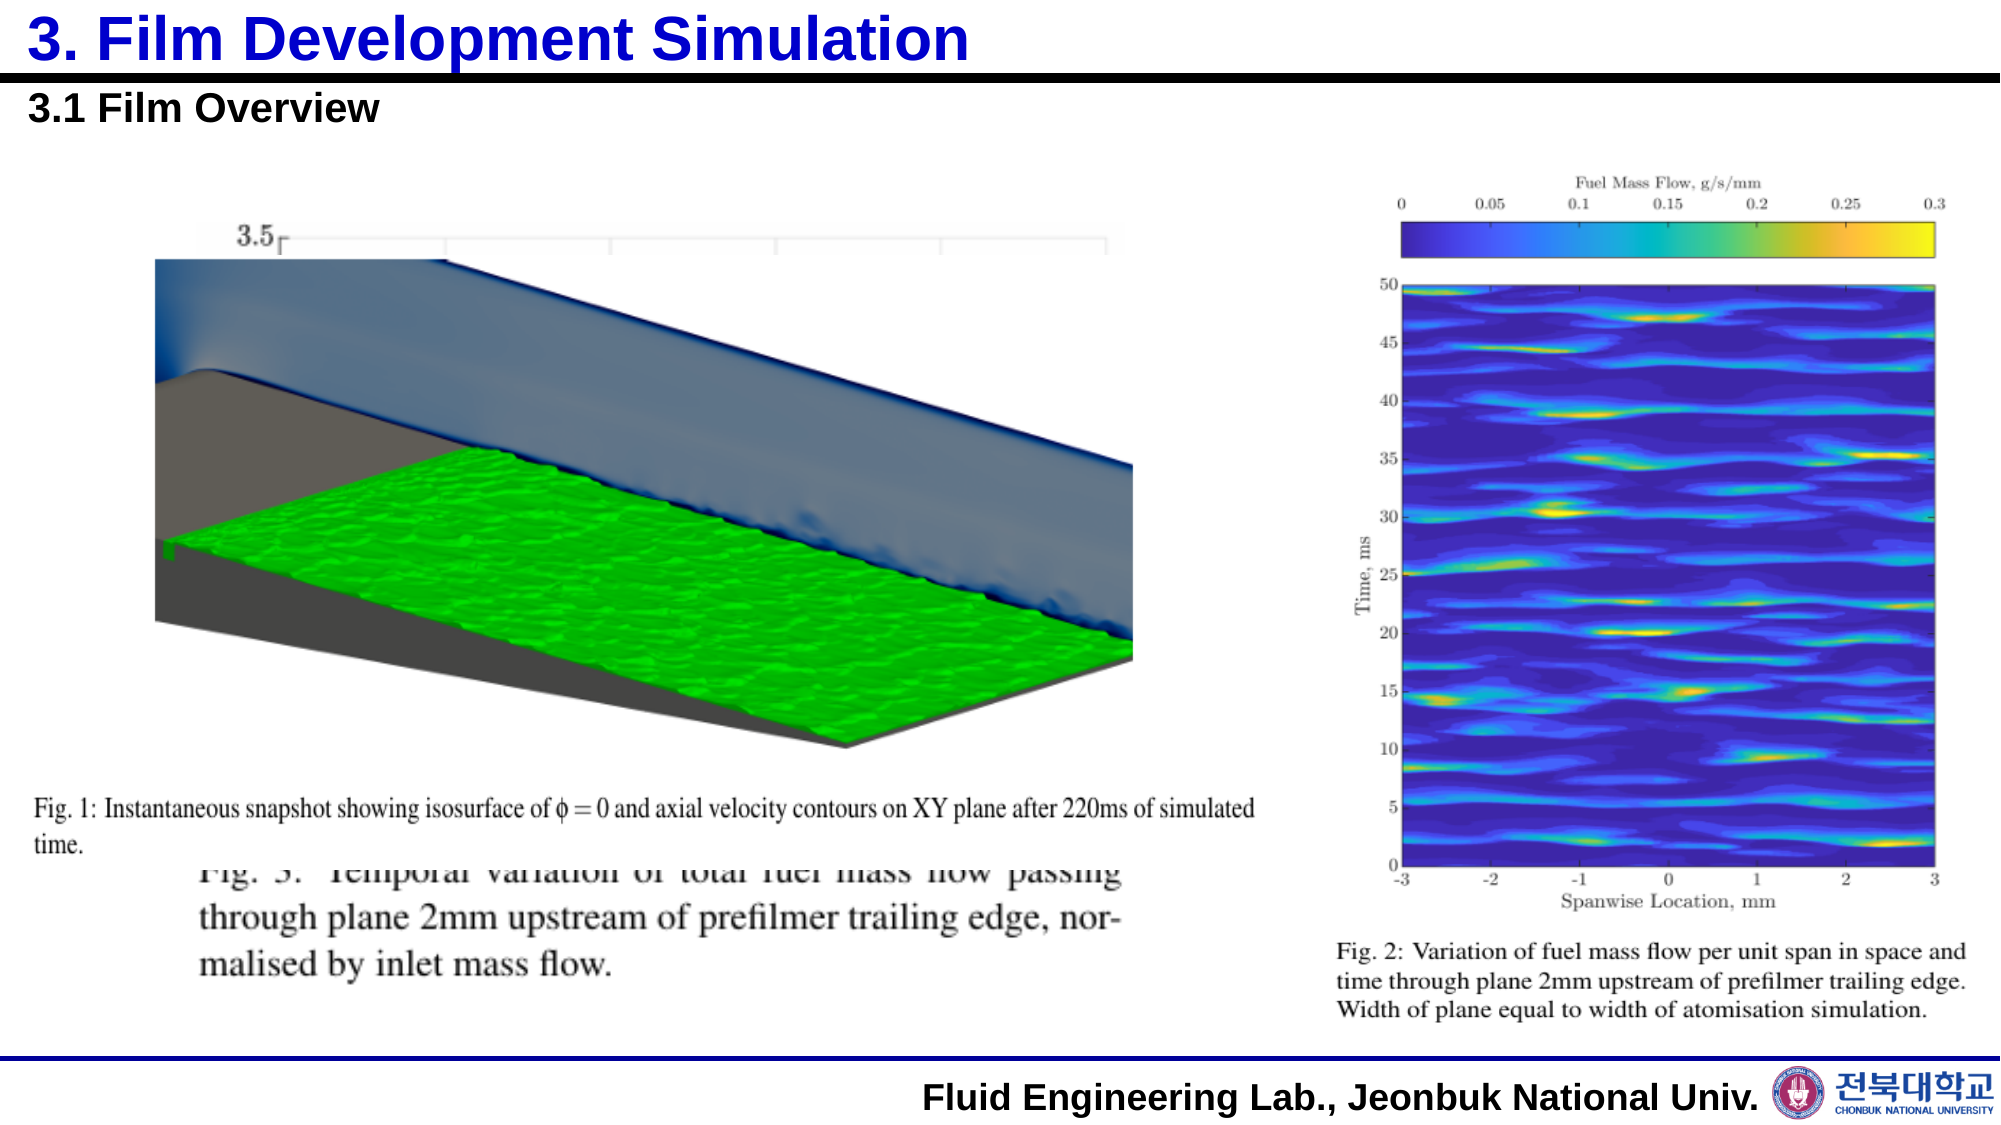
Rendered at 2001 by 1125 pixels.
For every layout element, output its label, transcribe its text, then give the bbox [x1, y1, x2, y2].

picture [19, 148, 1981, 1043]
picture [1768, 1066, 1997, 1120]
subtitle 3.1 Film Overview [0, 78, 1997, 133]
title 3. Film Development Simulation [0, 0, 2000, 81]
